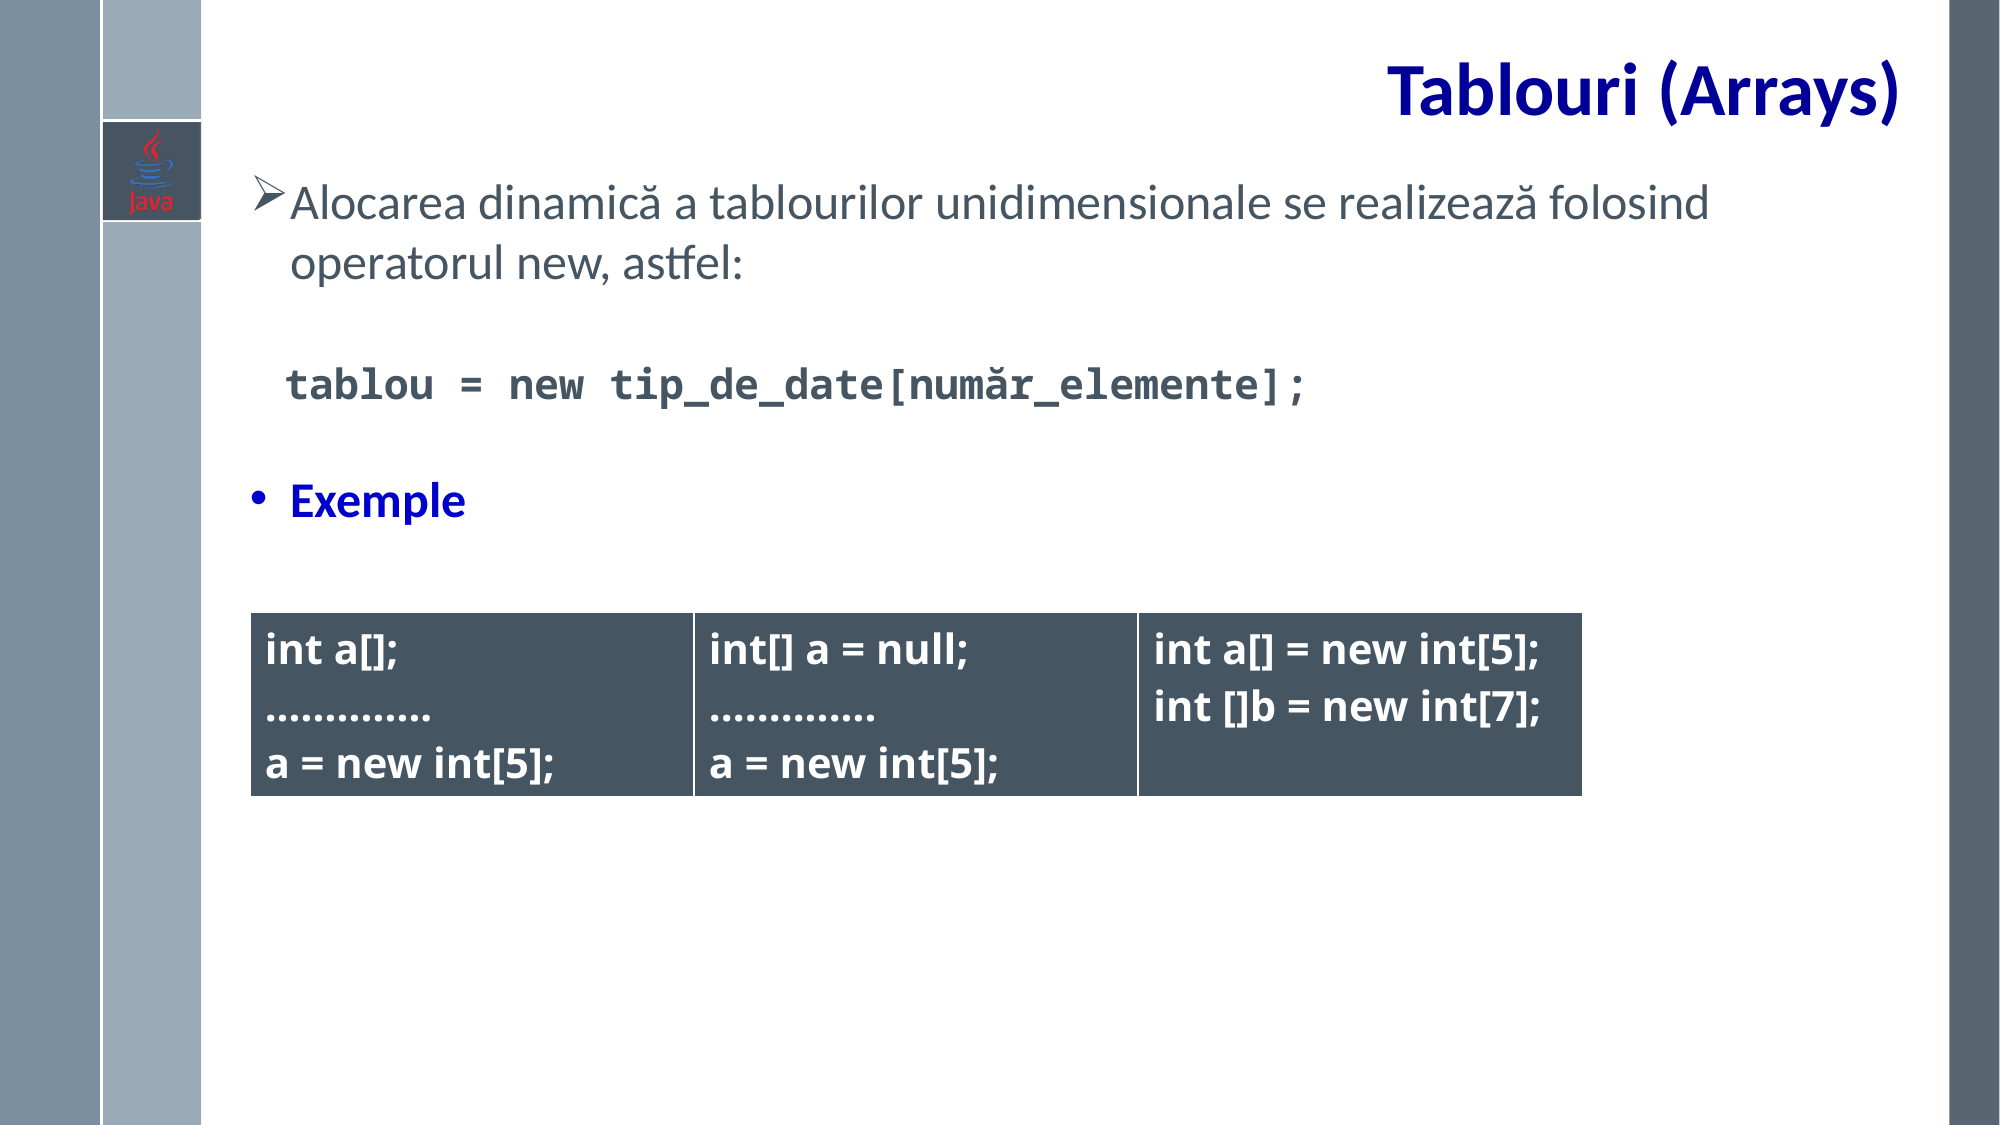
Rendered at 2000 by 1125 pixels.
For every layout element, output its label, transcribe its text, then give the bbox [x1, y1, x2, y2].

list Alocarea dinamică a tablourilor unidimensionale se realizează folosind operatorul new, astfel: tablou = new tip_de_date[număr_elemente]; Exemple [234, 162, 1900, 1013]
title Tablouri (Arrays) [312, 0, 1917, 139]
table_header int[] a = null; .............. a = new int[5]; [695, 613, 1137, 796]
table_header int a[] = new int[5]; int []b = new int[7]; [1139, 613, 1582, 796]
table_header int a[]; .............. a = new int[5]; [251, 613, 693, 796]
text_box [102, 122, 200, 221]
